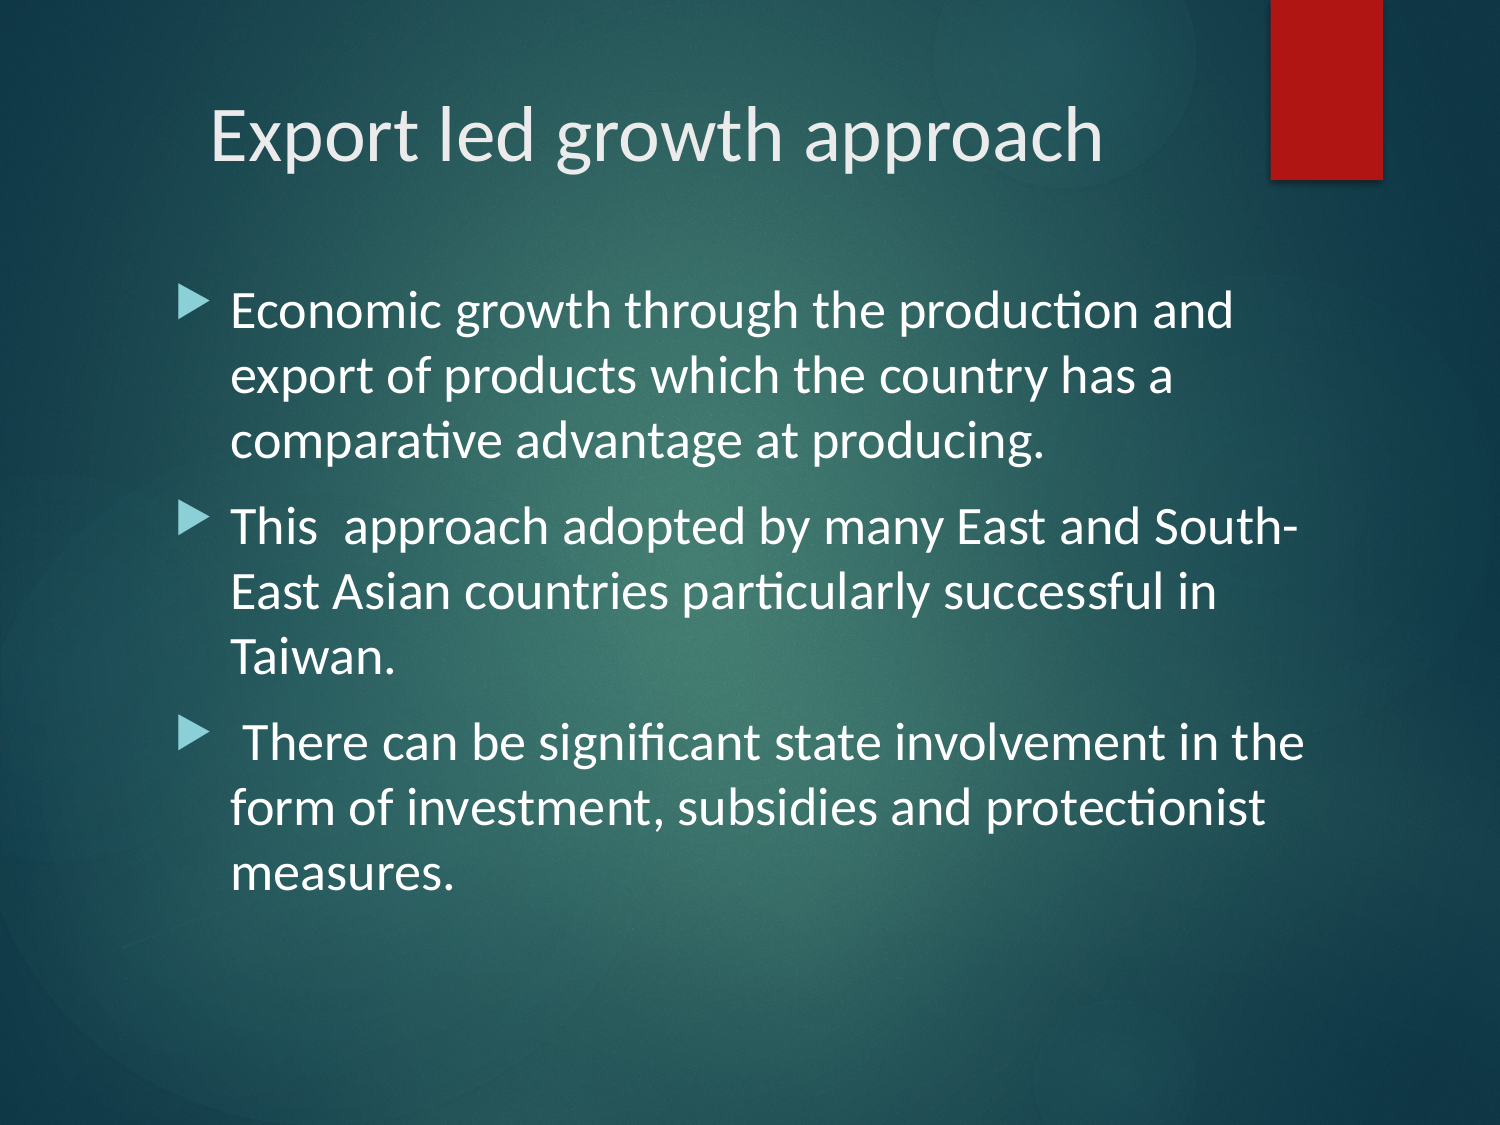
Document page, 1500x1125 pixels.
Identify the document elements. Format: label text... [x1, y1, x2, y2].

list Economic growth through the production and export of products which the country has a comparative advantage at producing. This approach adopted by many East and South-East Asian countries particularly successful in Taiwan. There can be significant state involvement in the form of investment, subsidies and protectionist measures. [159, 267, 1353, 956]
title Export led growth approach [79, 74, 1237, 220]
